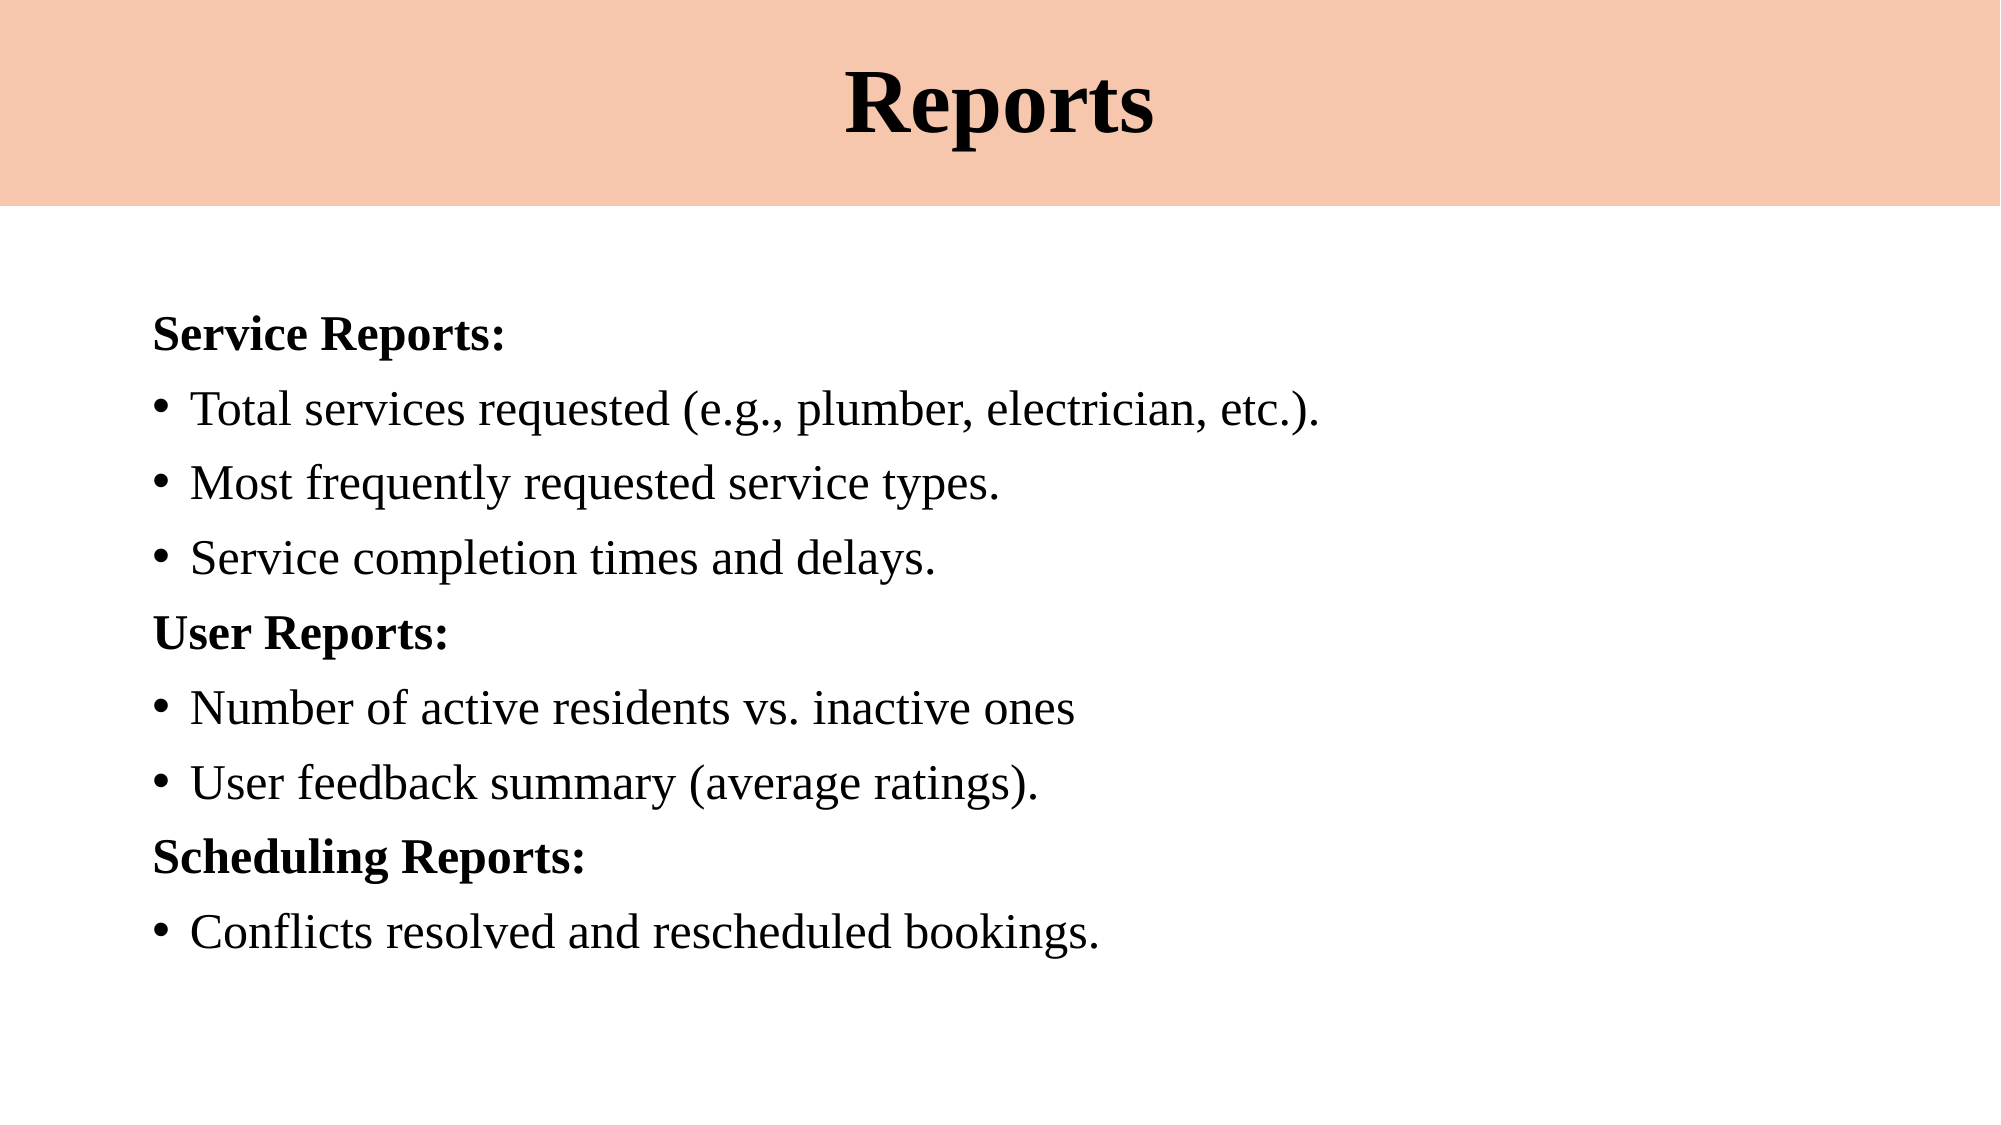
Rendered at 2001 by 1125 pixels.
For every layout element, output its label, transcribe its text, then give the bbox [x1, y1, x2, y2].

list Service Reports: Total services requested (e.g., plumber, electrician, etc.). Most frequently requested service types. Service completion times and delays. User Reports: Number of active residents vs. inactive ones User feedback summary (average ratings). Scheduling Reports: Conflicts resolved and rescheduled bookings. [137, 299, 1863, 1014]
title Reports [0, 0, 2000, 206]
